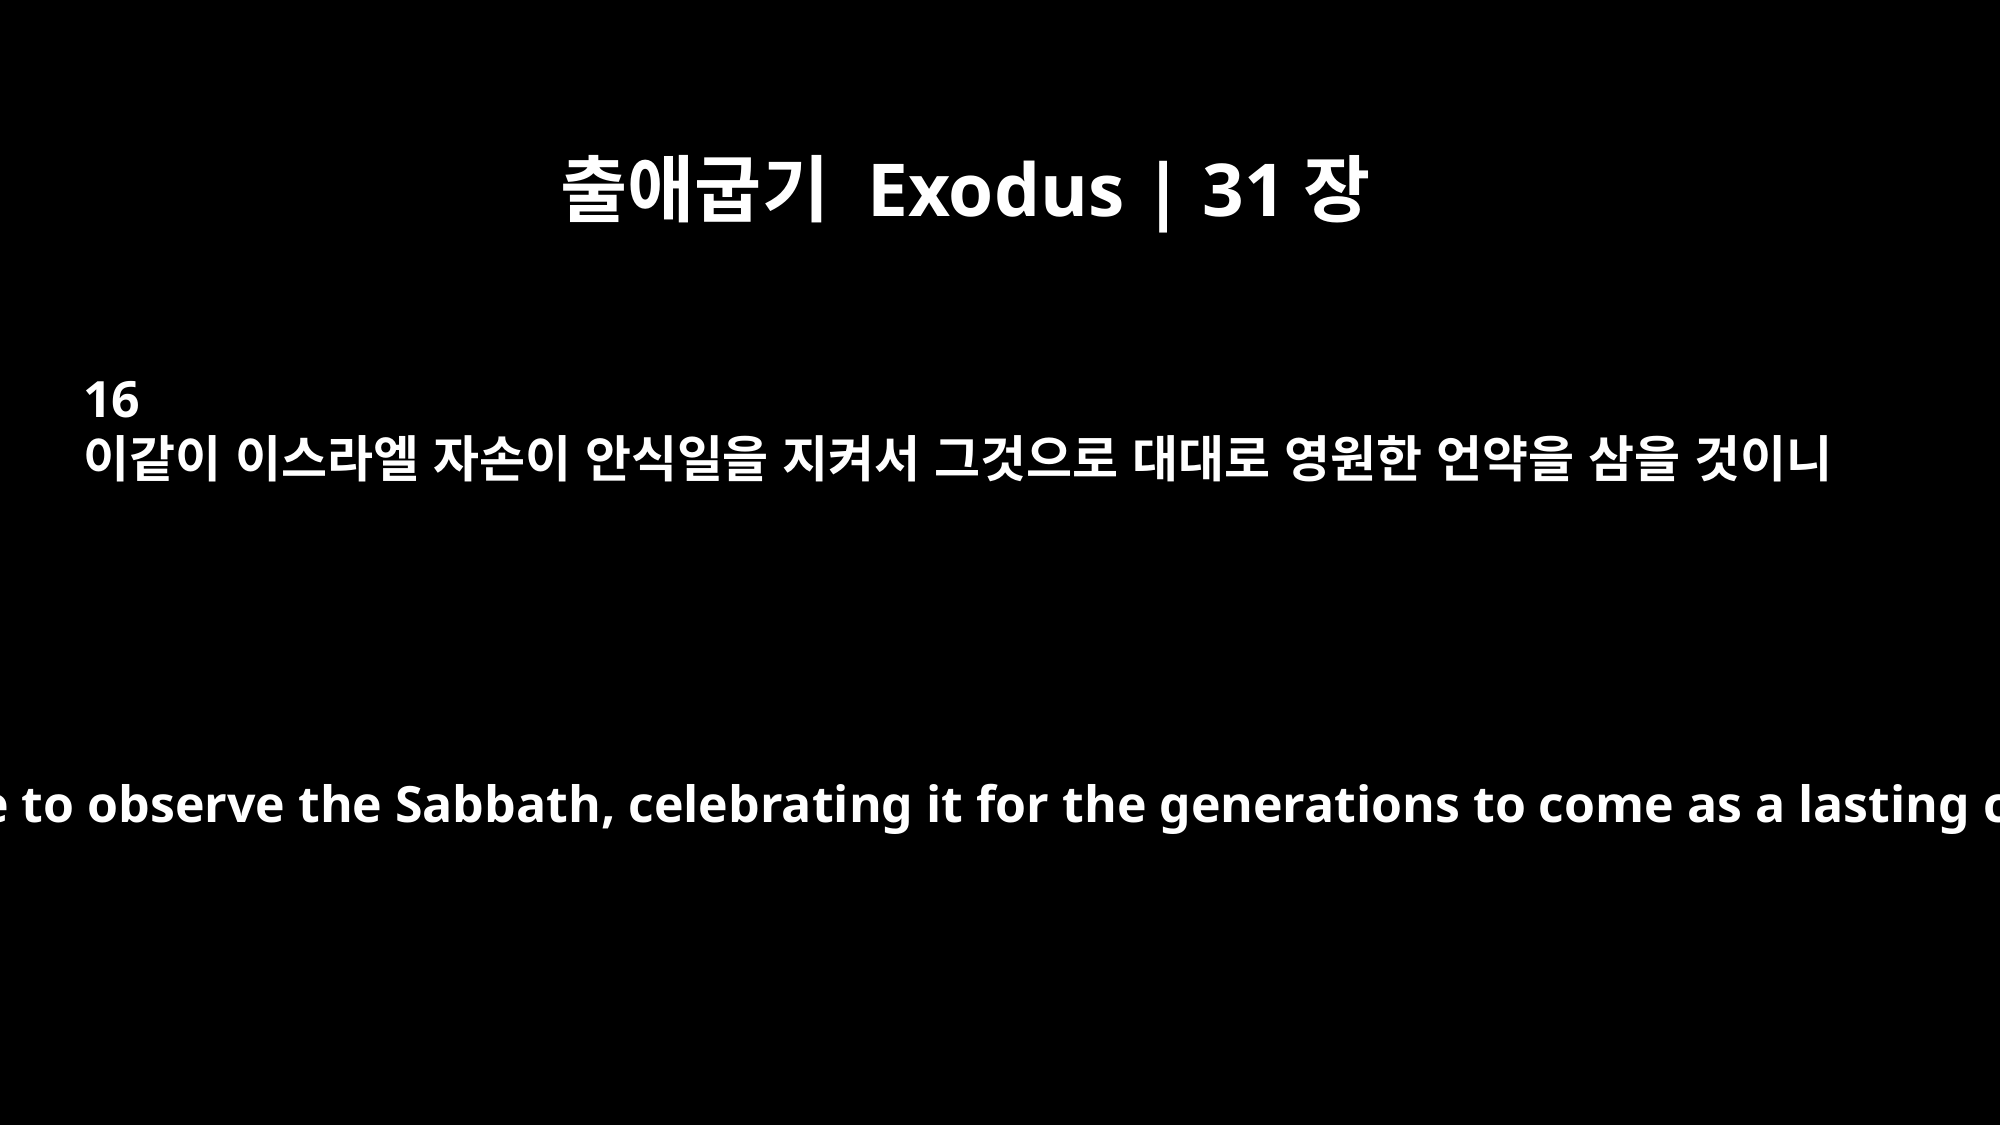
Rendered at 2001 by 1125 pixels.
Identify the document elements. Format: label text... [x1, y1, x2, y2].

text_box 16 이같이 이스라엘 자손이 안식일을 지켜서 그것으로 대대로 영원한 언약을 삼을 것이니 [68, 359, 1849, 495]
text_box 출애굽기 Exodus | 31장 [545, 136, 1387, 239]
text_box The Israelites are to observe the Sabbath, celebrating it for the generations to come as a lasting covenant. [0, 764, 2000, 840]
